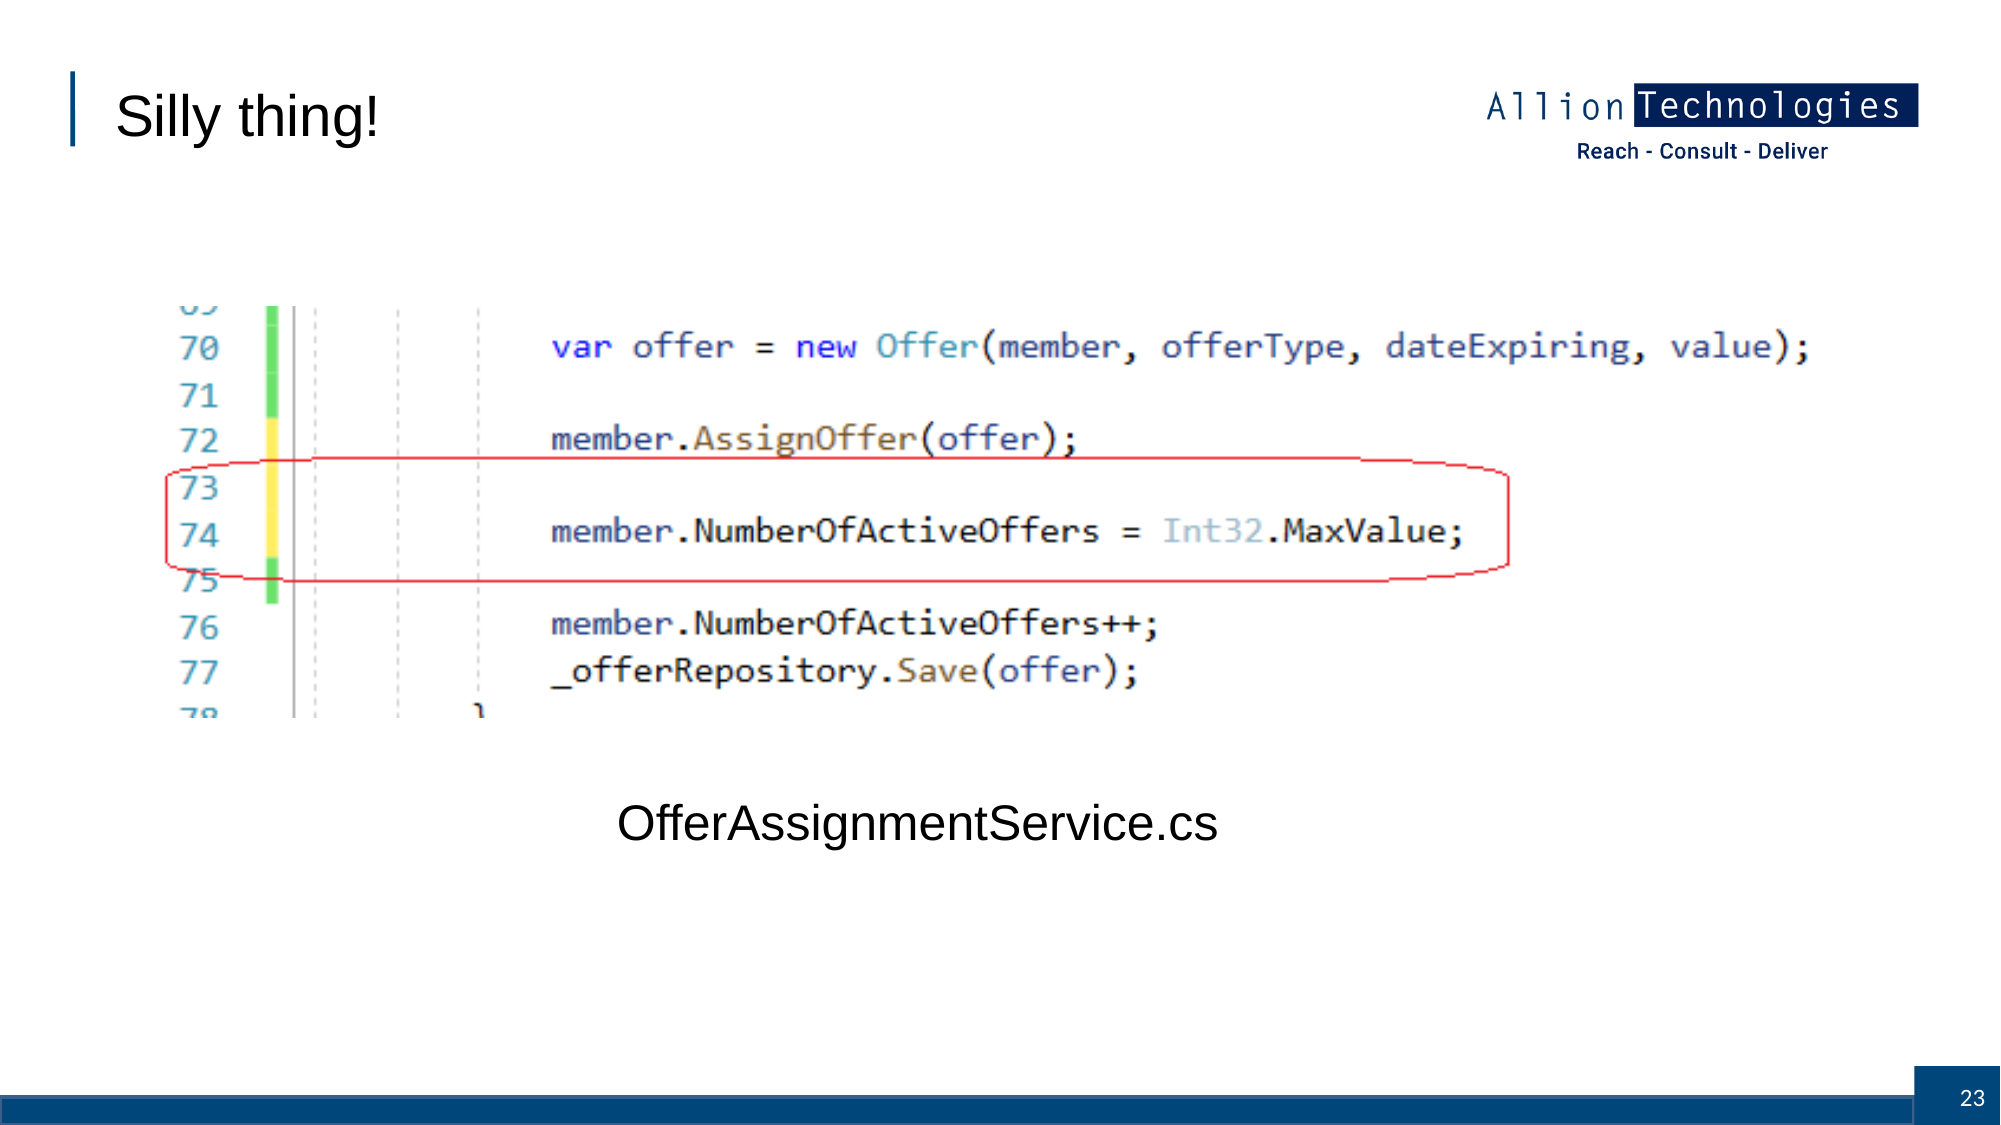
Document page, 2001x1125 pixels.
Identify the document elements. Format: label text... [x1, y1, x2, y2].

text_box Silly thing! [100, 71, 1498, 202]
text_box 23 [1914, 1066, 2000, 1125]
text_box OfferAssignmentService.cs [489, 782, 1347, 858]
picture [1463, 60, 1942, 178]
picture [147, 306, 1900, 718]
text_box [0, 1095, 1914, 1125]
